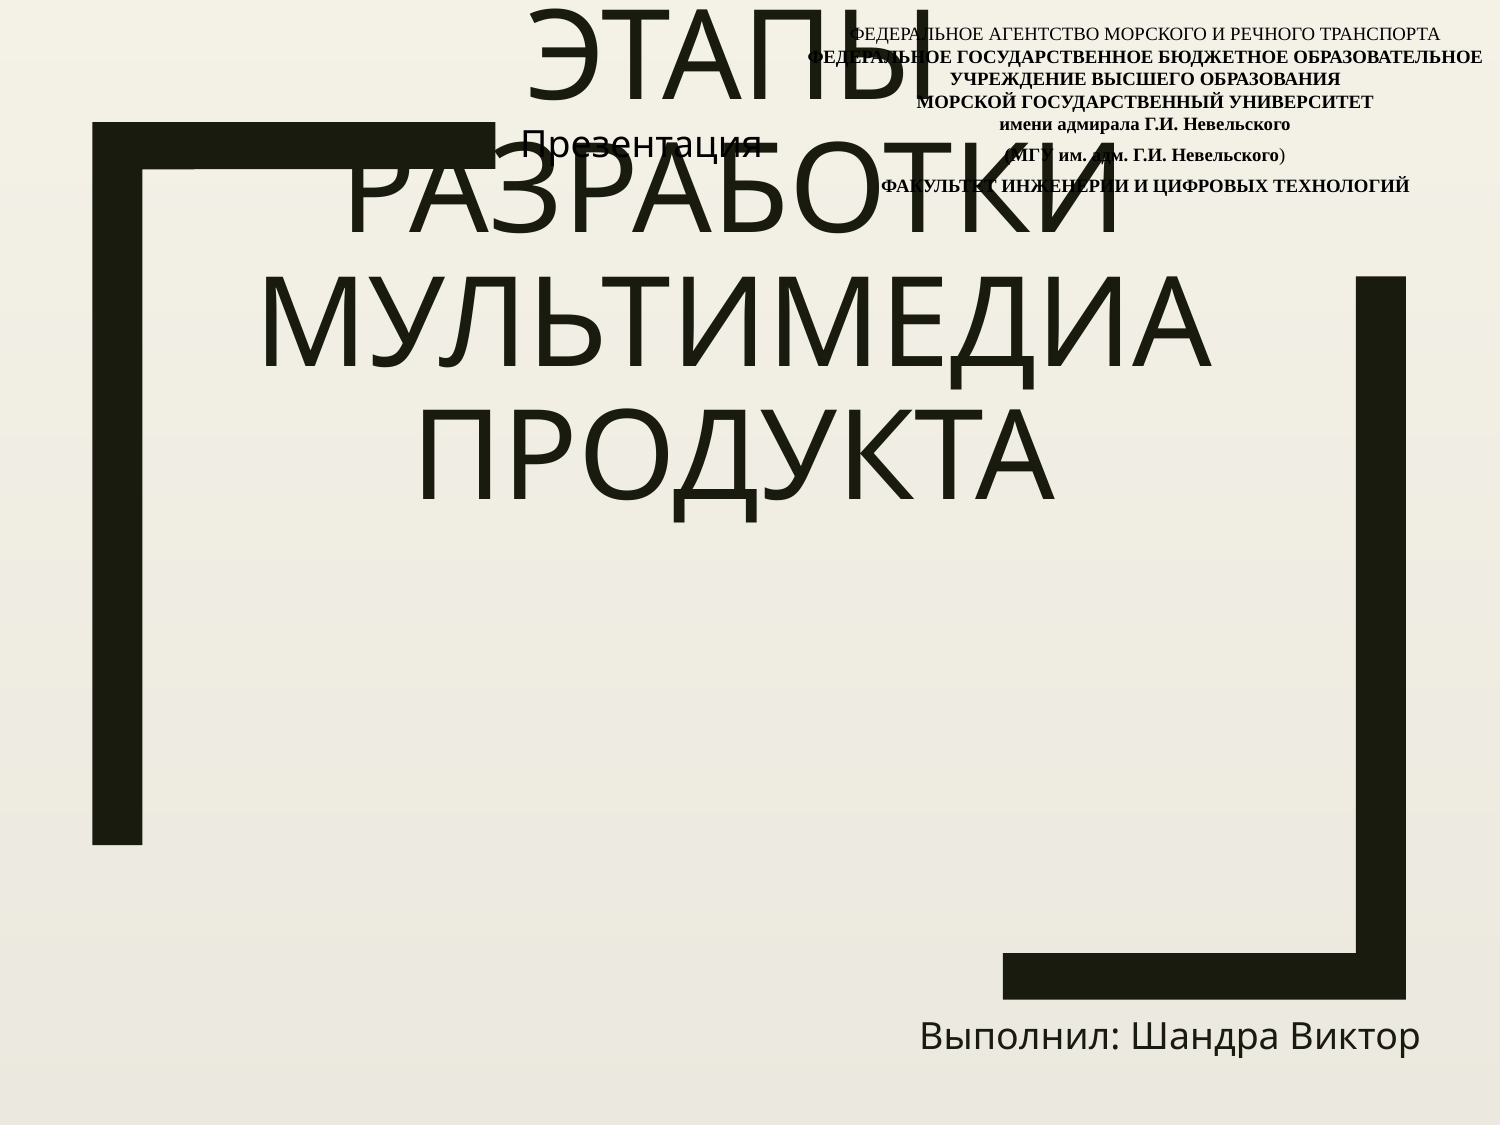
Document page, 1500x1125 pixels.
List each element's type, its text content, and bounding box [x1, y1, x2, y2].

text_box ФЕДЕРАЛЬНОЕ АГЕНТСТВО МОРСКОГО И РЕЧНОГО ТРАНСПОРТА ФЕДЕРАЛЬНОЕ ГОСУДАРСТВЕННОЕ БЮДЖЕТНОЕ ОБРАЗОВАТЕЛЬНОЕ УЧРЕЖДЕНИЕ ВЫСШЕГО ОБРАЗОВАНИЯ МОРСКОЙ ГОСУДАРСТВЕННЫЙ УНИВЕРСИТЕТ имени адмирала Г.И. Невельского (МГУ им. адм. Г.И. Невельского) ФАКУЛЬТЕТ ИНЖЕНЕРИИ И ЦИФРОВЫХ ТЕХНОЛОГИЙ [403, 14, 1500, 204]
text_box Презентация [505, 112, 838, 173]
title Этапы разработки мультимедиа продукта [184, 189, 1283, 534]
subtitle Выполнил: Шандра Виктор [750, 999, 1500, 1125]
